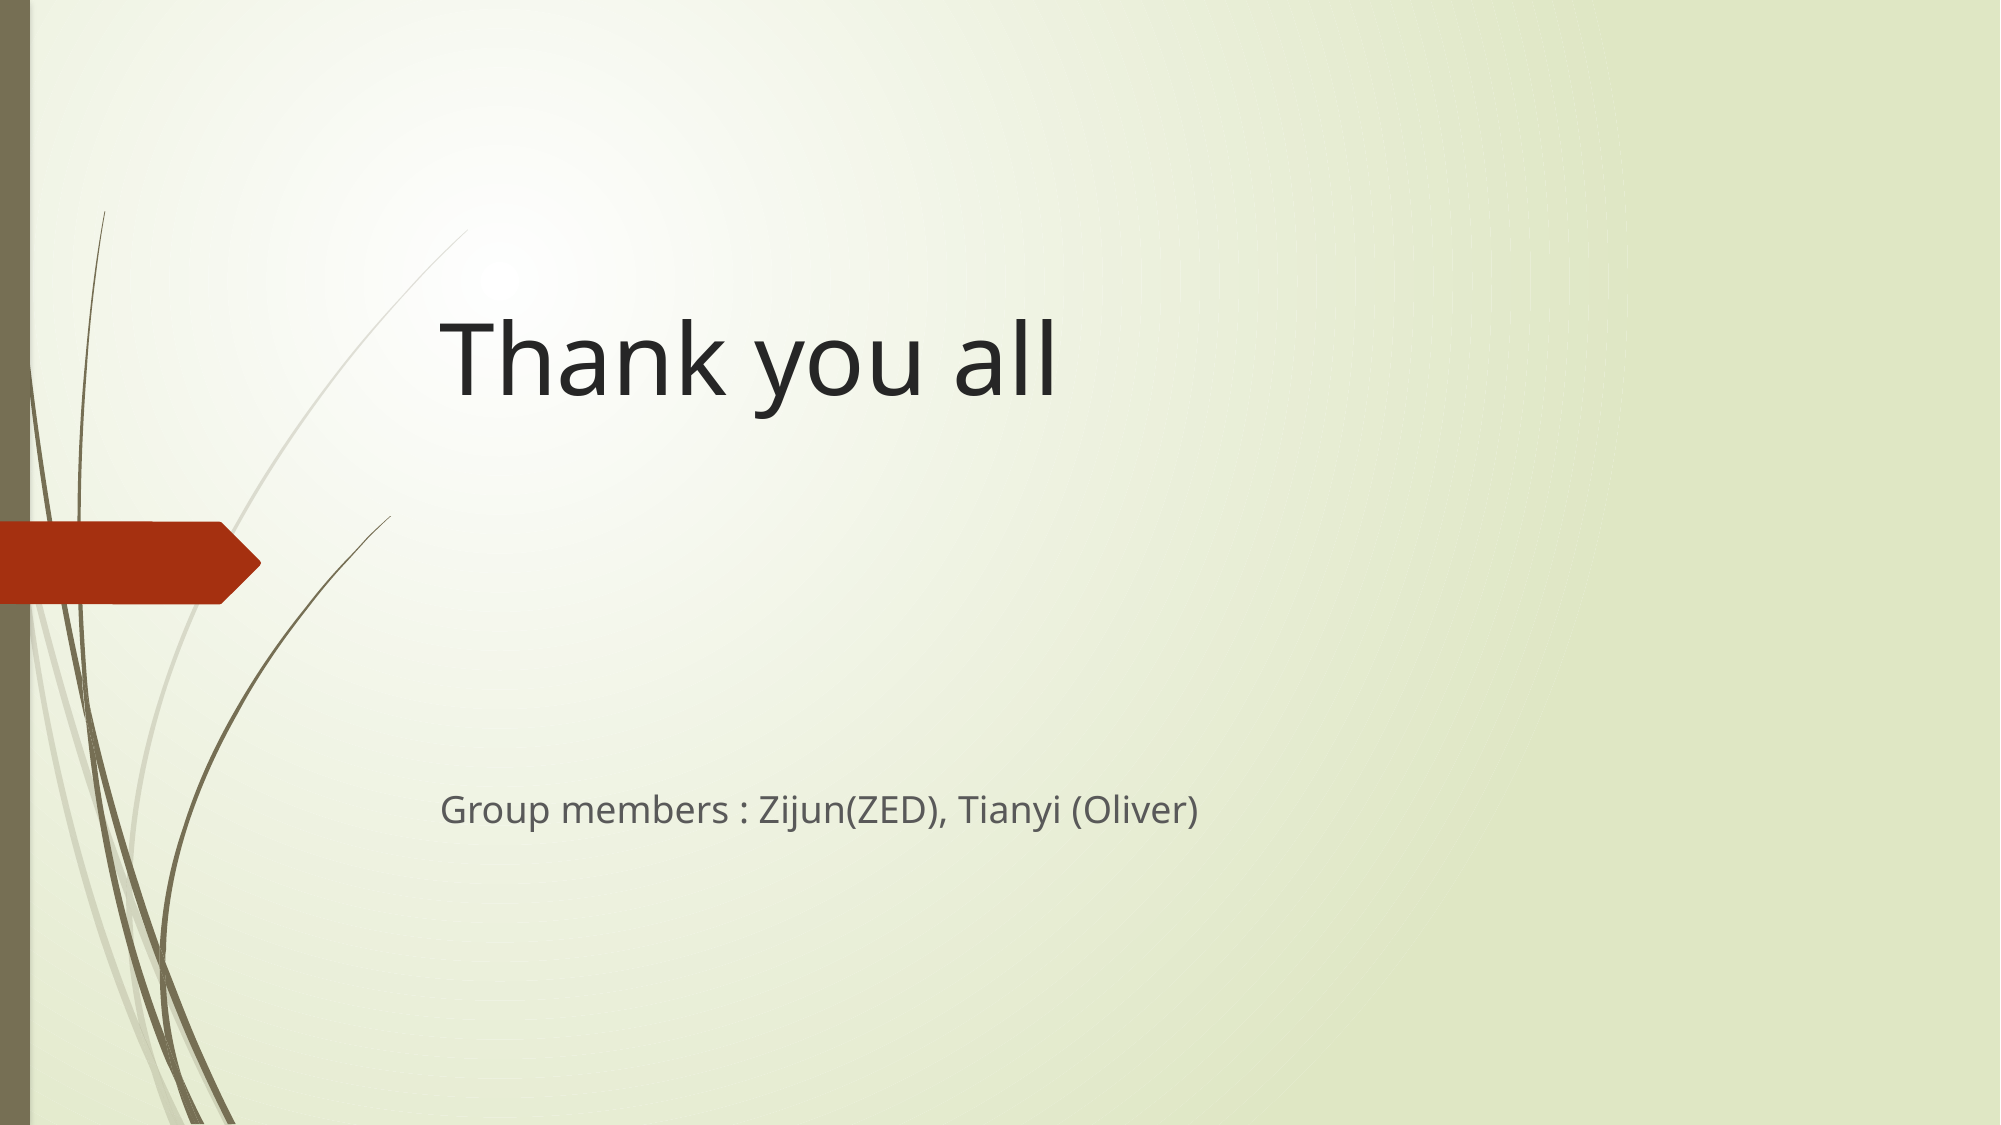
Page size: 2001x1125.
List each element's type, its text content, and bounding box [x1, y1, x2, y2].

title Thank you all [424, 99, 1888, 612]
list Group members : Zijun(ZED), Tianyi (Oliver) [424, 714, 1888, 970]
